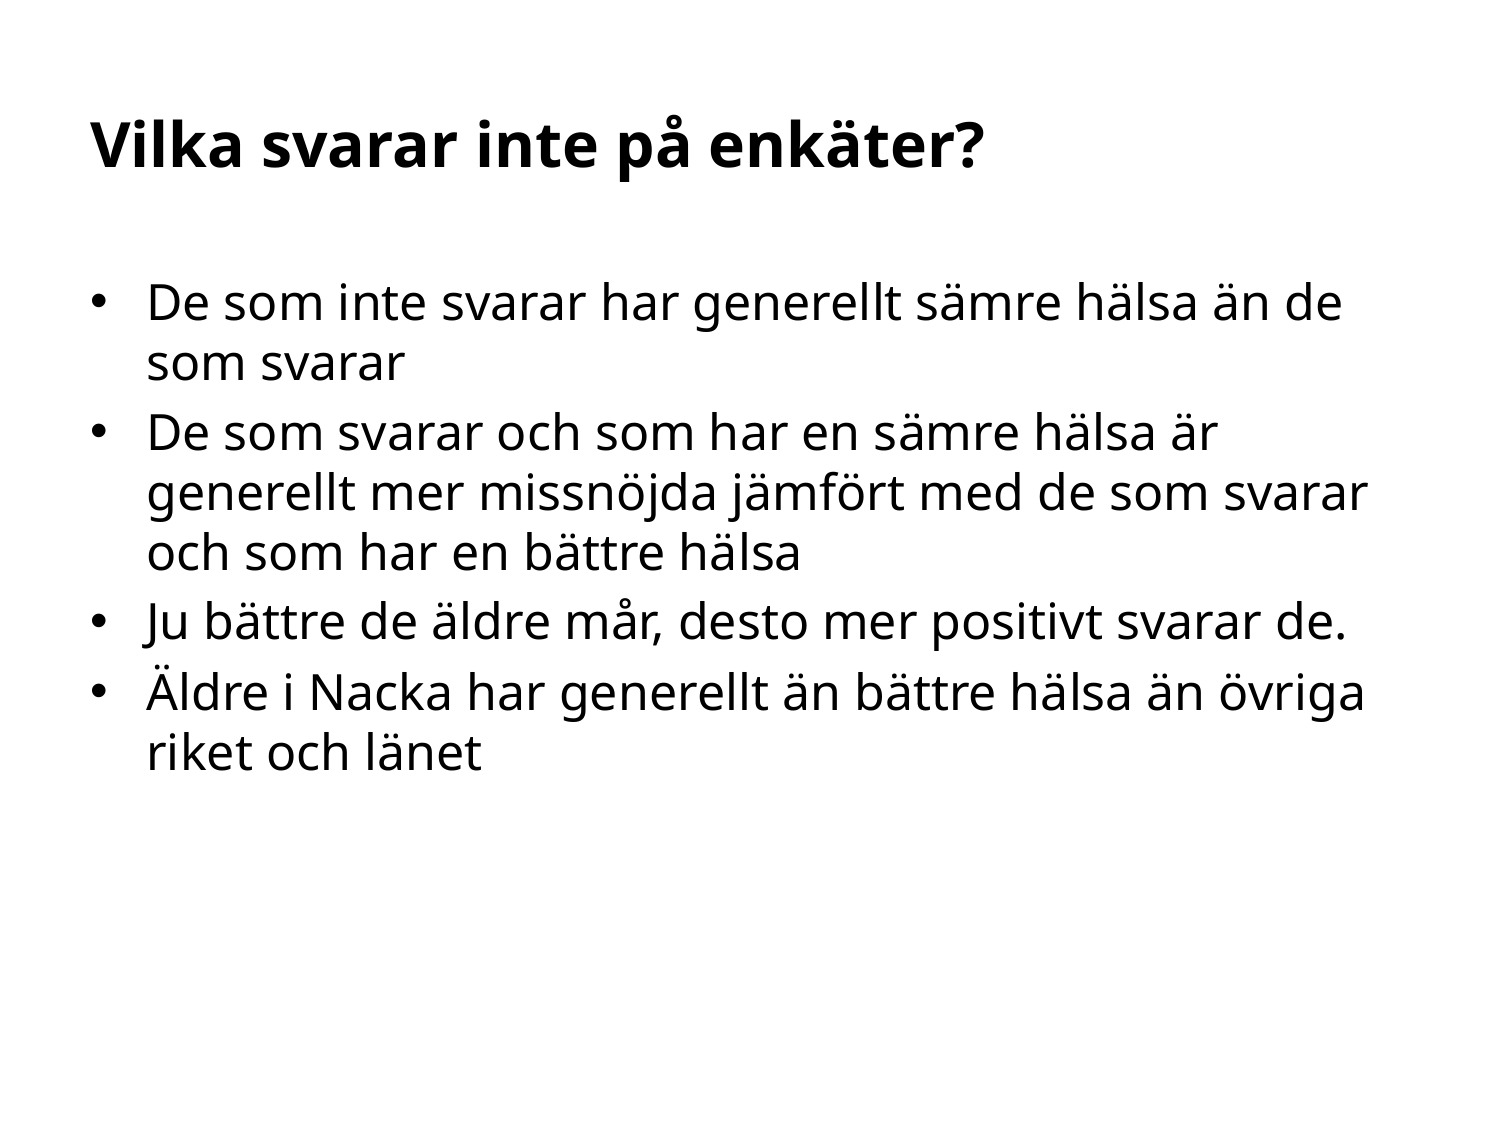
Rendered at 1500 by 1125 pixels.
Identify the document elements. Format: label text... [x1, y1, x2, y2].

title Vilka svarar inte på enkäter? [75, 45, 1425, 233]
list De som inte svarar har generellt sämre hälsa än de som svarar De som svarar och som har en sämre hälsa är generellt mer missnöjda jämfört med de som svarar och som har en bättre hälsa Ju bättre de äldre mår, desto mer positivt svarar de. Äldre i Nacka har generellt än bättre hälsa än övriga riket och länet [75, 262, 1425, 1005]
